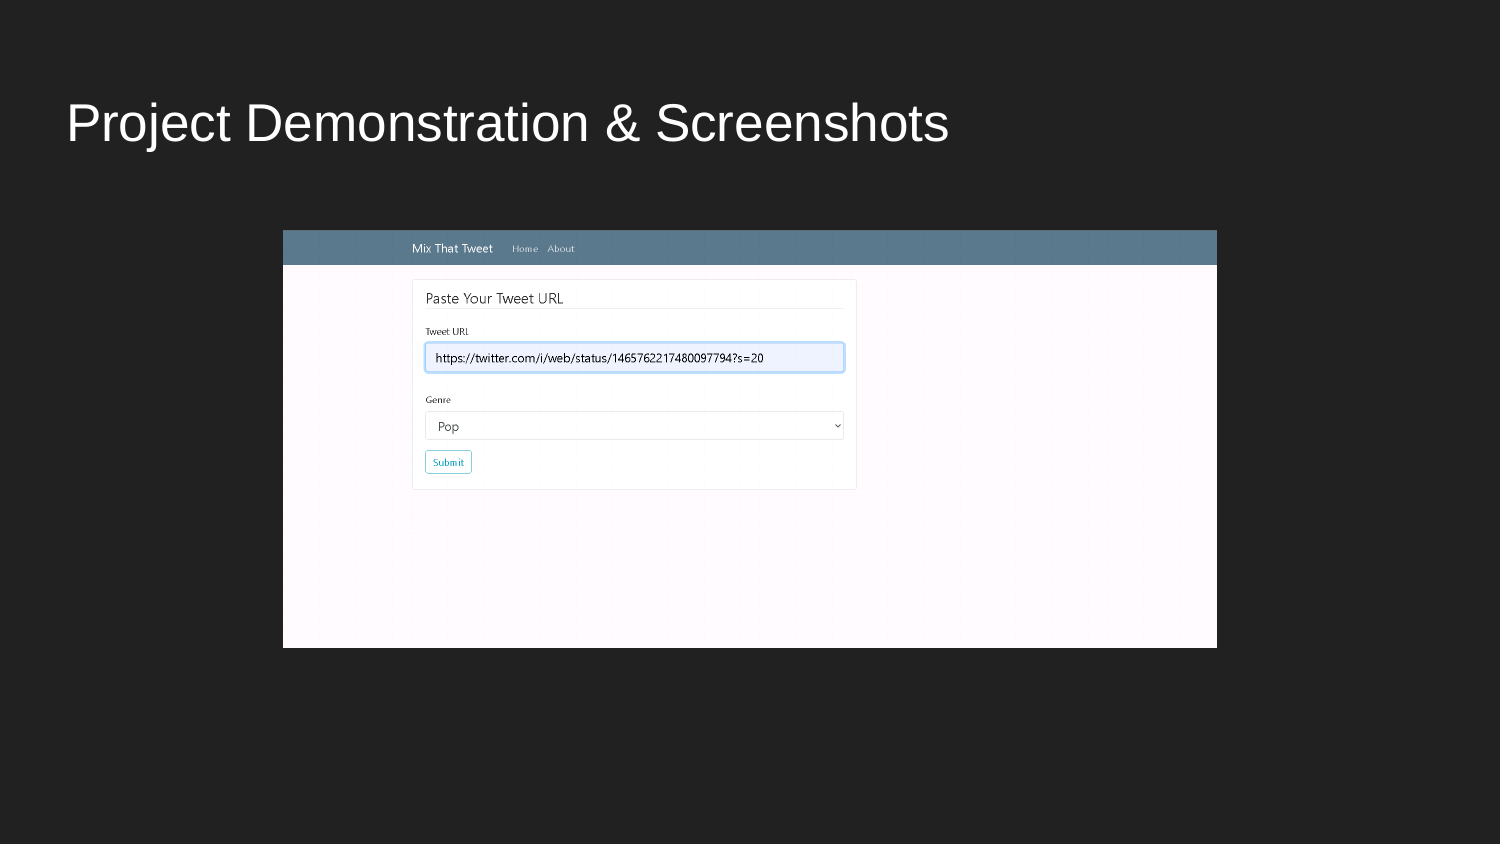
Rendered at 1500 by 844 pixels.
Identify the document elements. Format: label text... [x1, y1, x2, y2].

picture [283, 230, 1217, 648]
title Project Demonstration & Screenshots [51, 72, 1449, 167]
